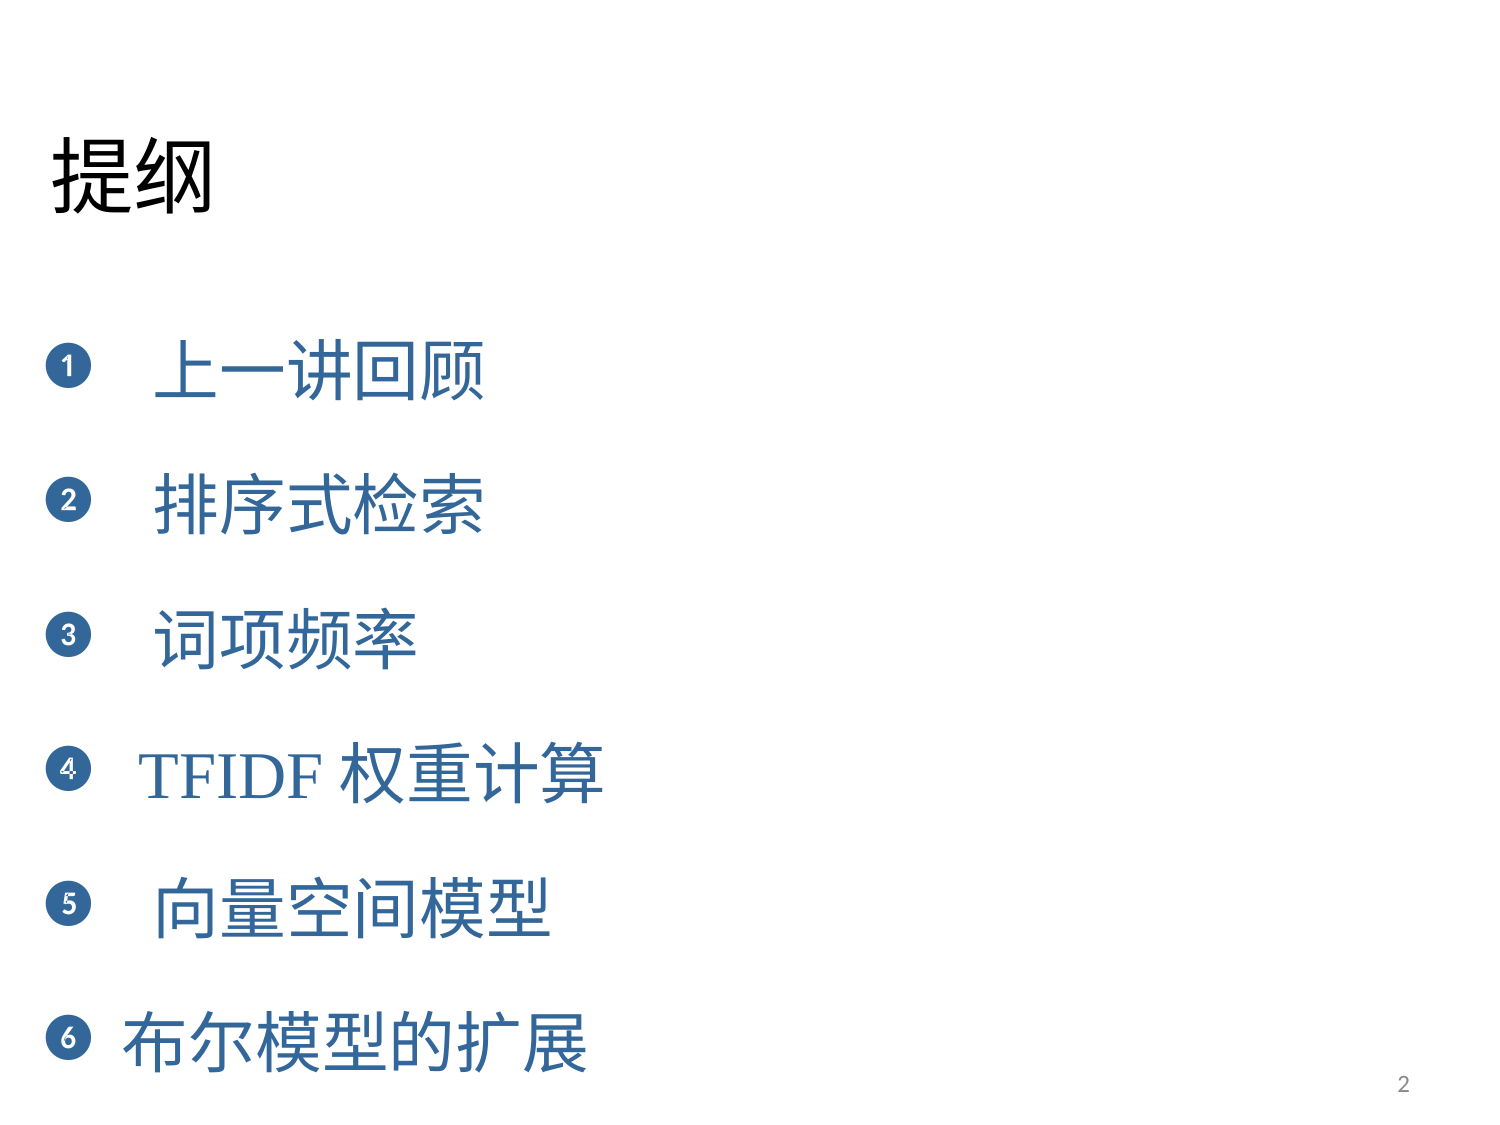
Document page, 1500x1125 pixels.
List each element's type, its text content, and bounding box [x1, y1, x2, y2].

title 提纲 [34, 16, 1385, 232]
text_box 上一讲回顾 排序式检索 词项频率 TFIDF权重计算 向量空间模型 布尔模型的扩展 [22, 281, 1418, 1057]
slide_number 2 [1074, 1062, 1425, 1103]
